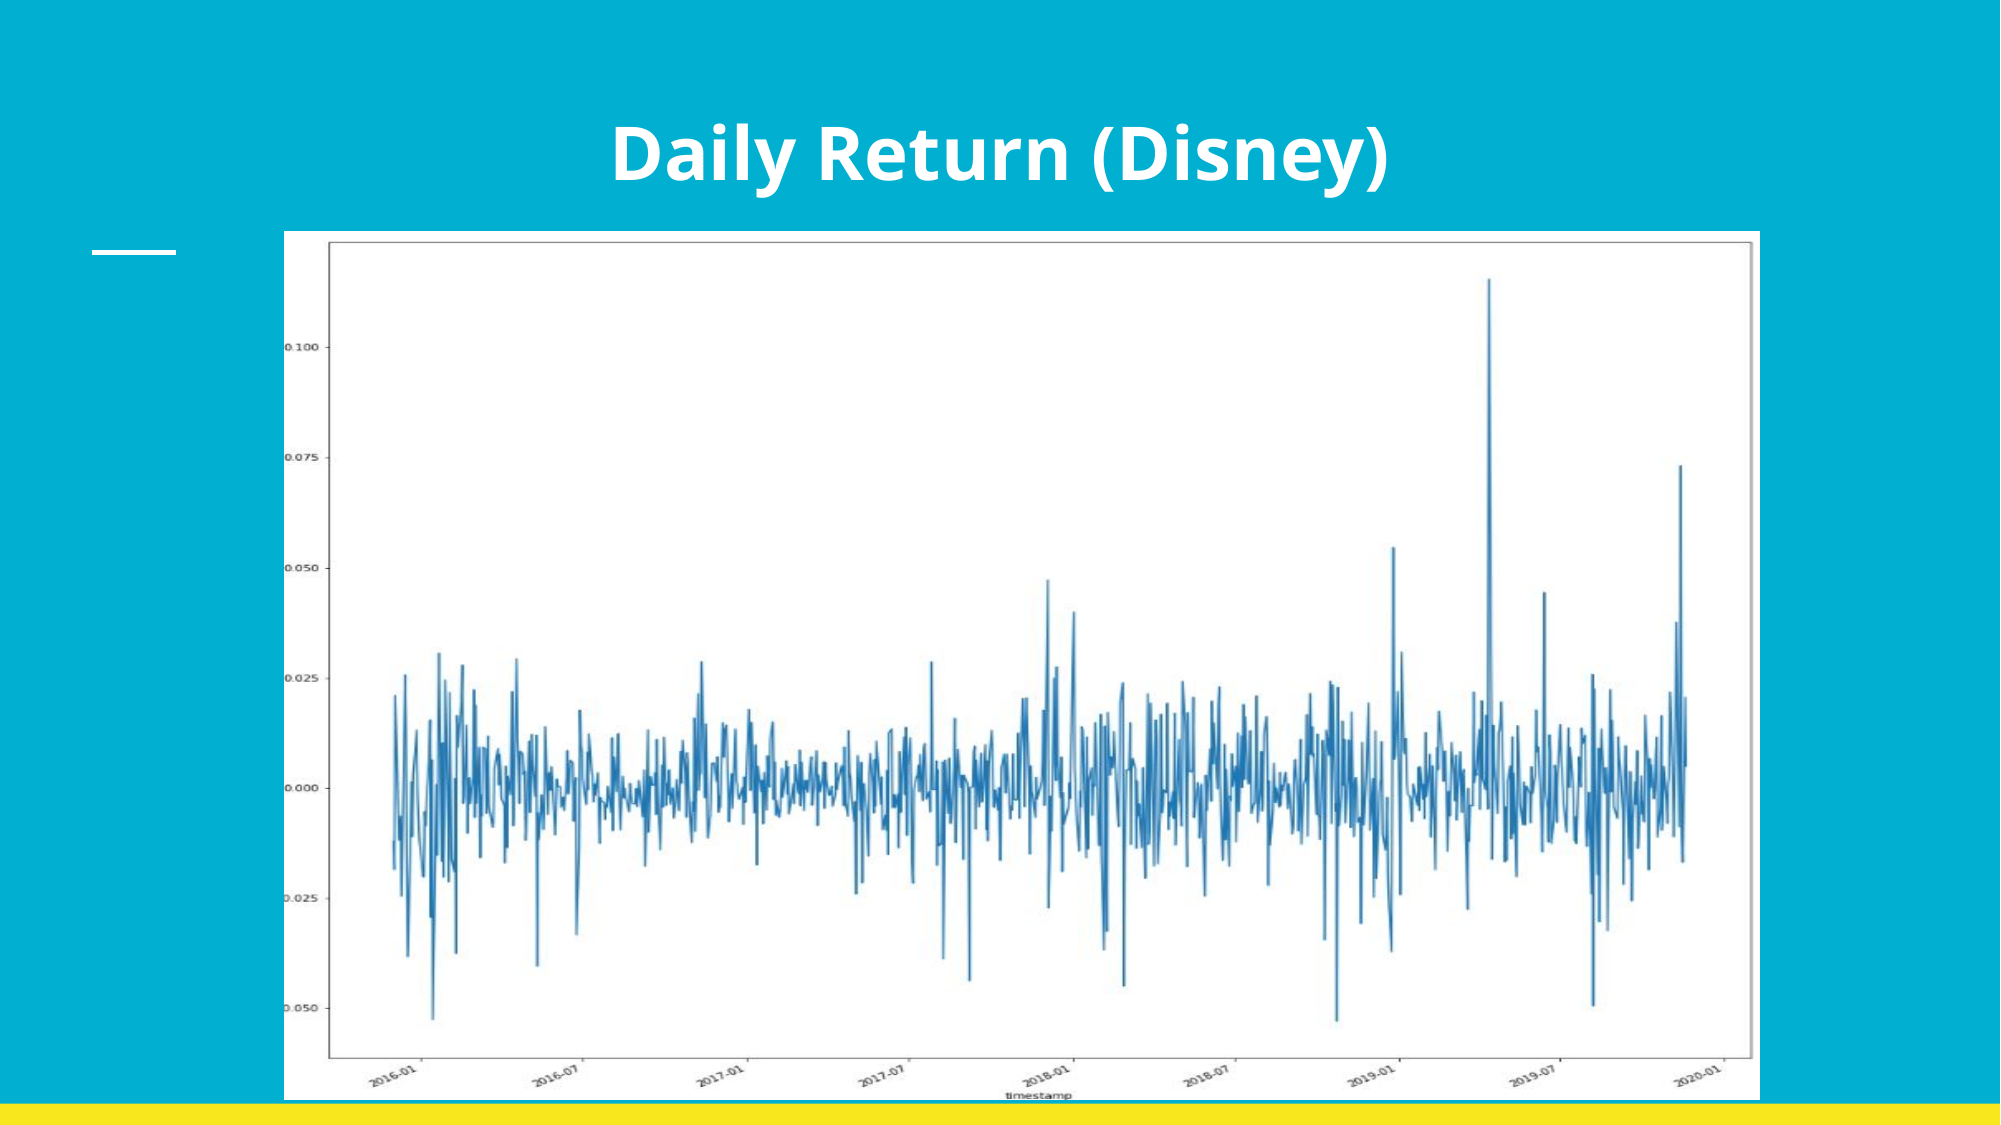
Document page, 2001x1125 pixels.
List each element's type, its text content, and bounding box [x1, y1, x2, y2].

picture [283, 231, 1761, 1100]
title Daily Return (Disney) [68, 81, 1932, 223]
